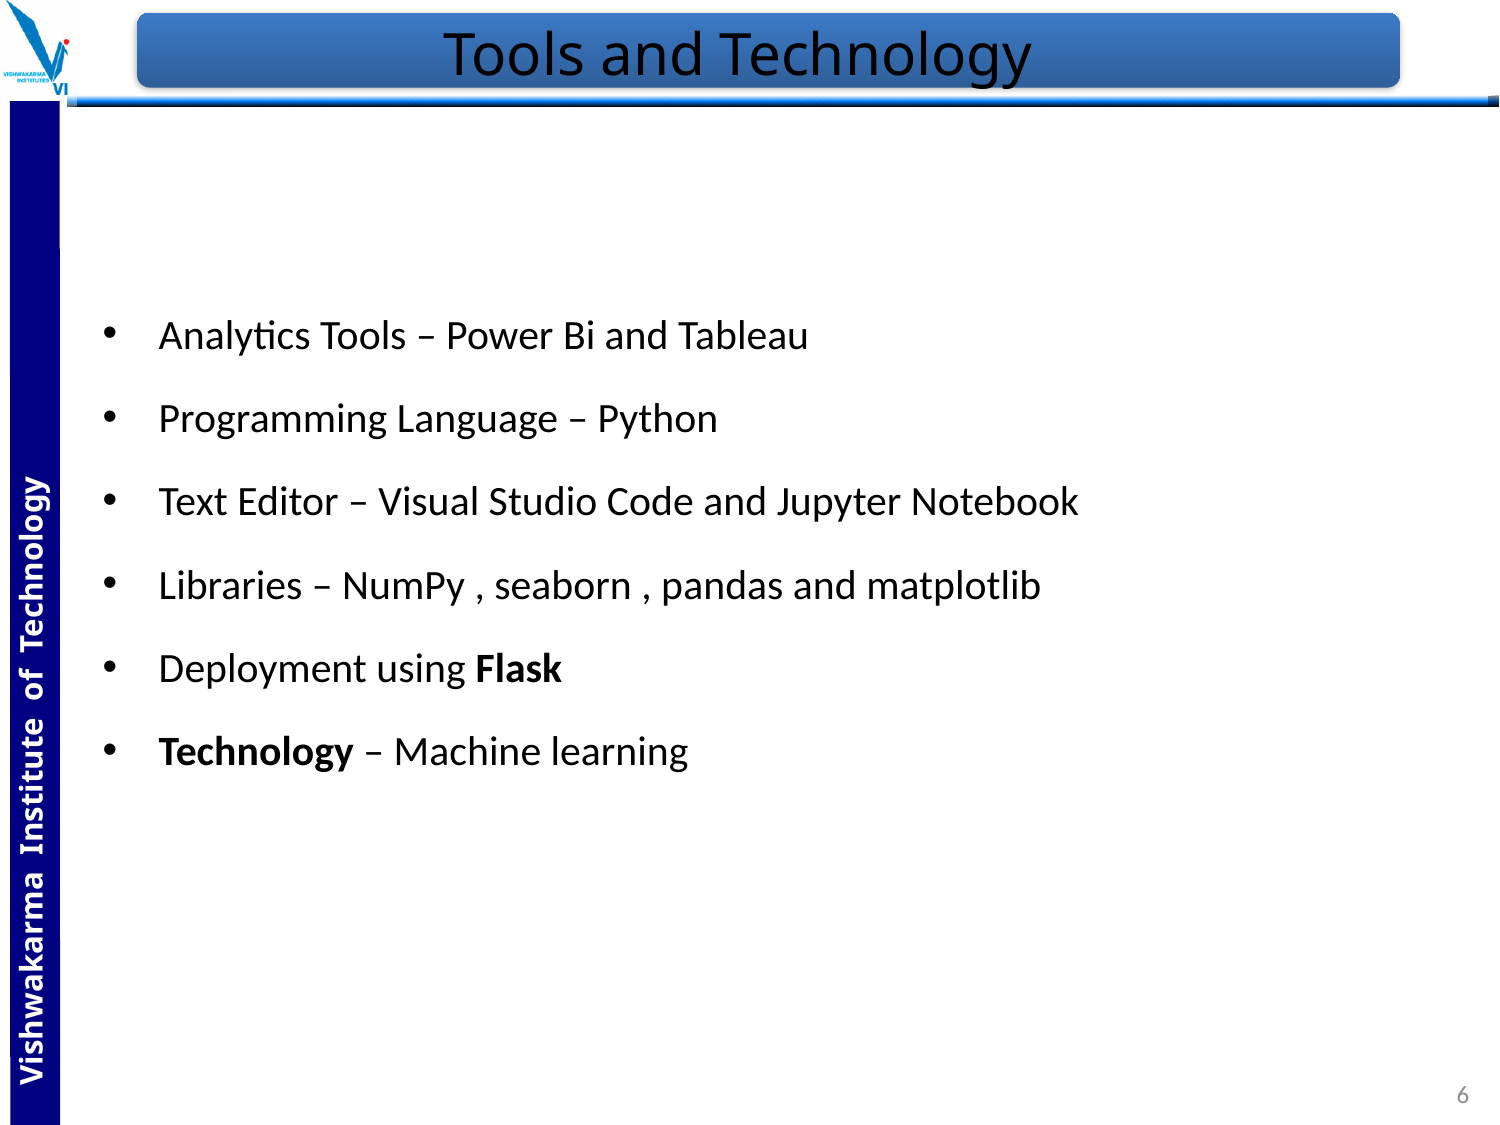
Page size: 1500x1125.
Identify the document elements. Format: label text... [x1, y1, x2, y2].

picture [67, 95, 1499, 107]
slide_number 6 [1140, 1072, 1491, 1116]
list Analytics Tools – Power Bi and Tableau Programming Language – Python Text Editor – Visual Studio Code and Jupyter Notebook Libraries – NumPy , seaborn , pandas and matplotlib Deployment using Flask Technology – Machine learning [87, 274, 1458, 1015]
title Tools and Technology [270, 0, 1221, 106]
